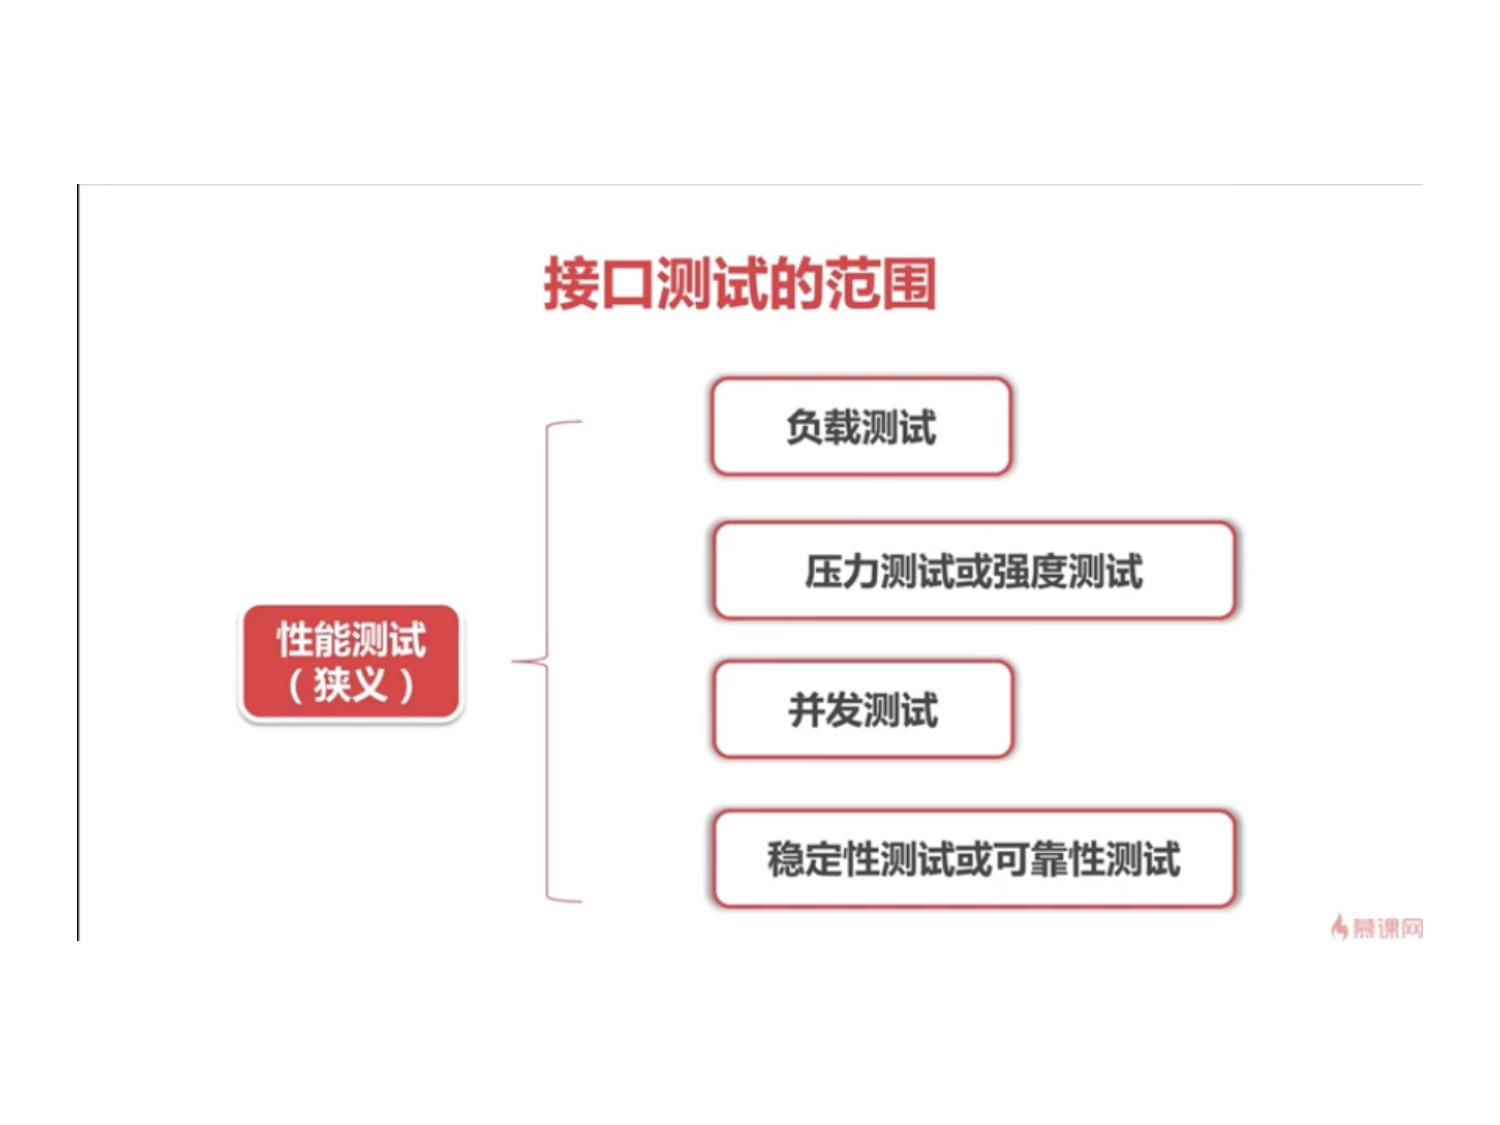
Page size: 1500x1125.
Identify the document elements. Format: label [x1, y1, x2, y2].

picture [77, 184, 1423, 941]
